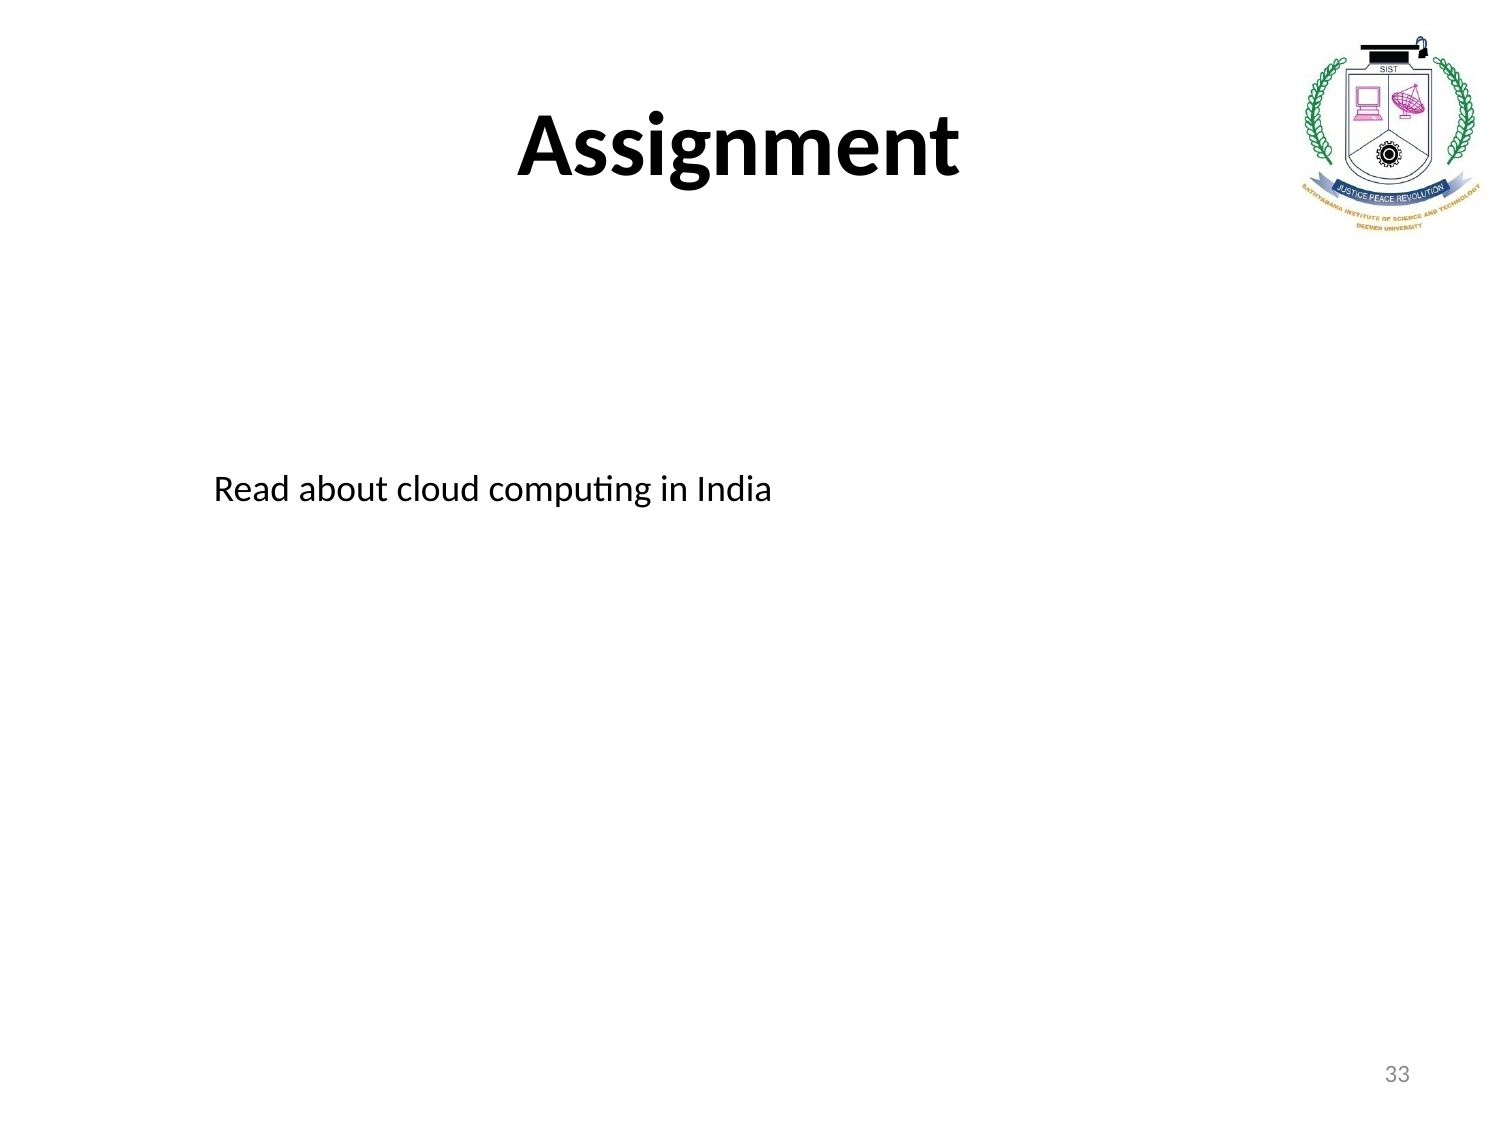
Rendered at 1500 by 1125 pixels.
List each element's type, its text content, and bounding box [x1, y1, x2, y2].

text_box Read about cloud computing in India [199, 456, 1395, 517]
title Assignment [75, 45, 1425, 233]
picture [1280, 30, 1500, 251]
slide_number 33 [1074, 1042, 1425, 1103]
